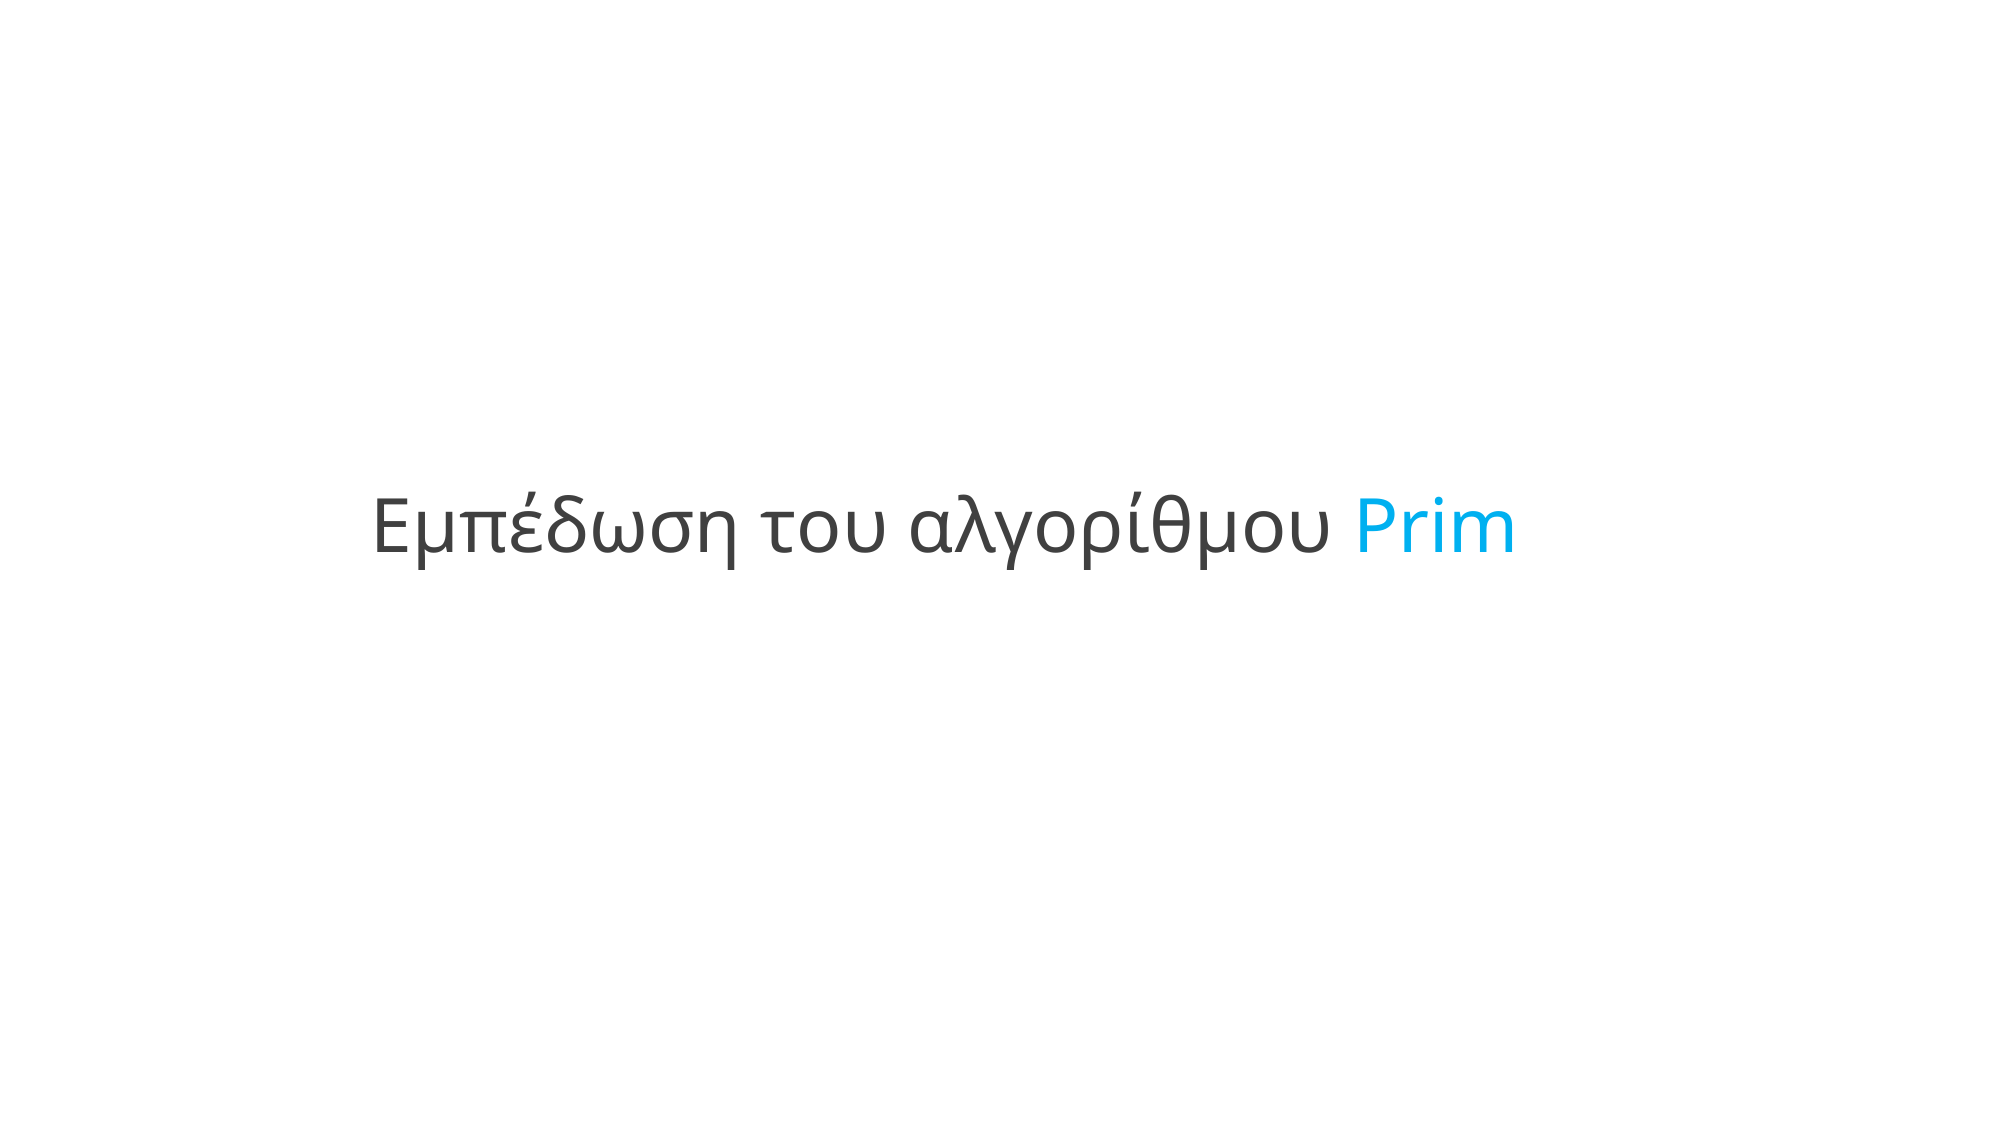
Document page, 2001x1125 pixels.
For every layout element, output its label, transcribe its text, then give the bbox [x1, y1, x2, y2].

text_box Εμπέδωση του αλγορίθμου Prim [355, 469, 1534, 575]
